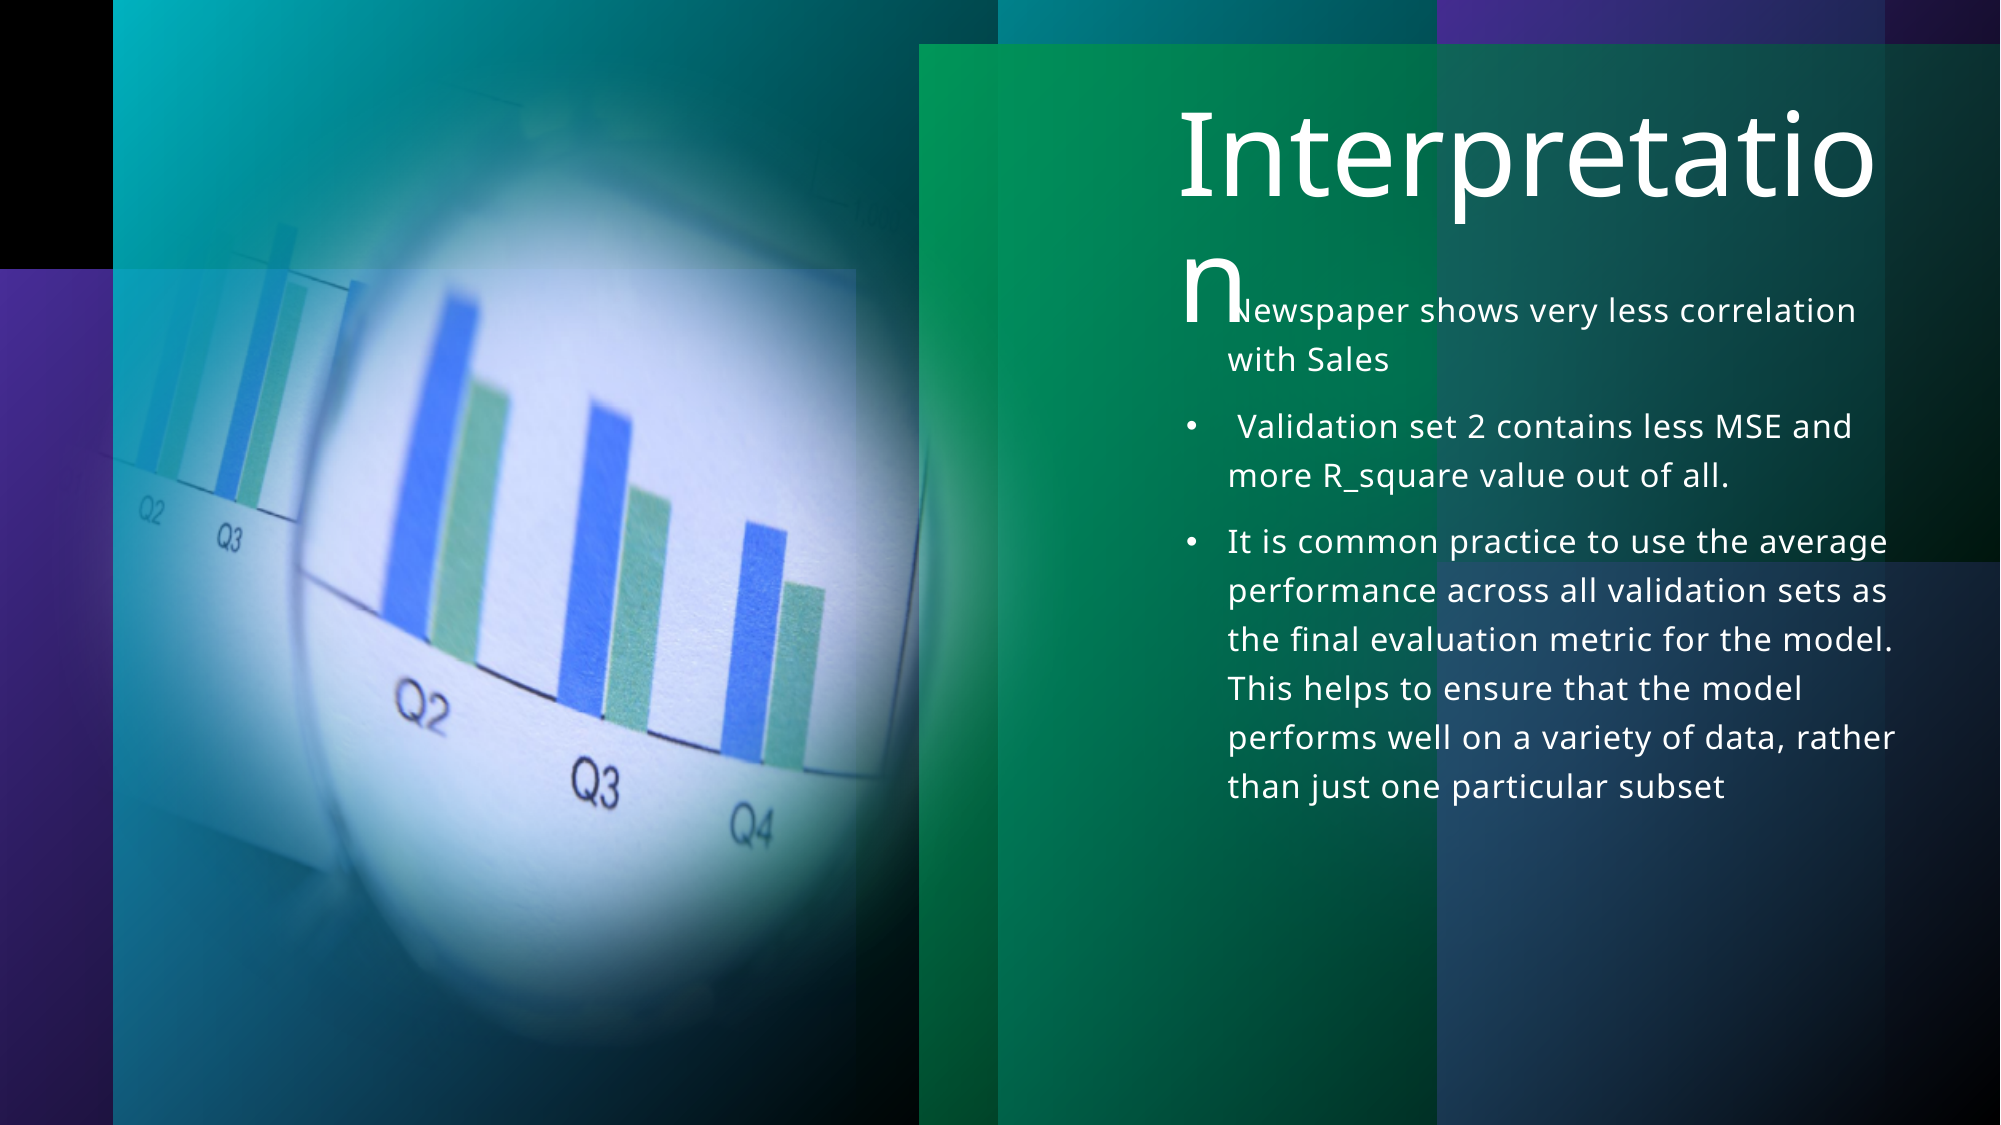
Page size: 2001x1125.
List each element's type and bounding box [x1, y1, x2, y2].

picture [0, 0, 1125, 1125]
text_box [1125, 0, 2000, 1125]
